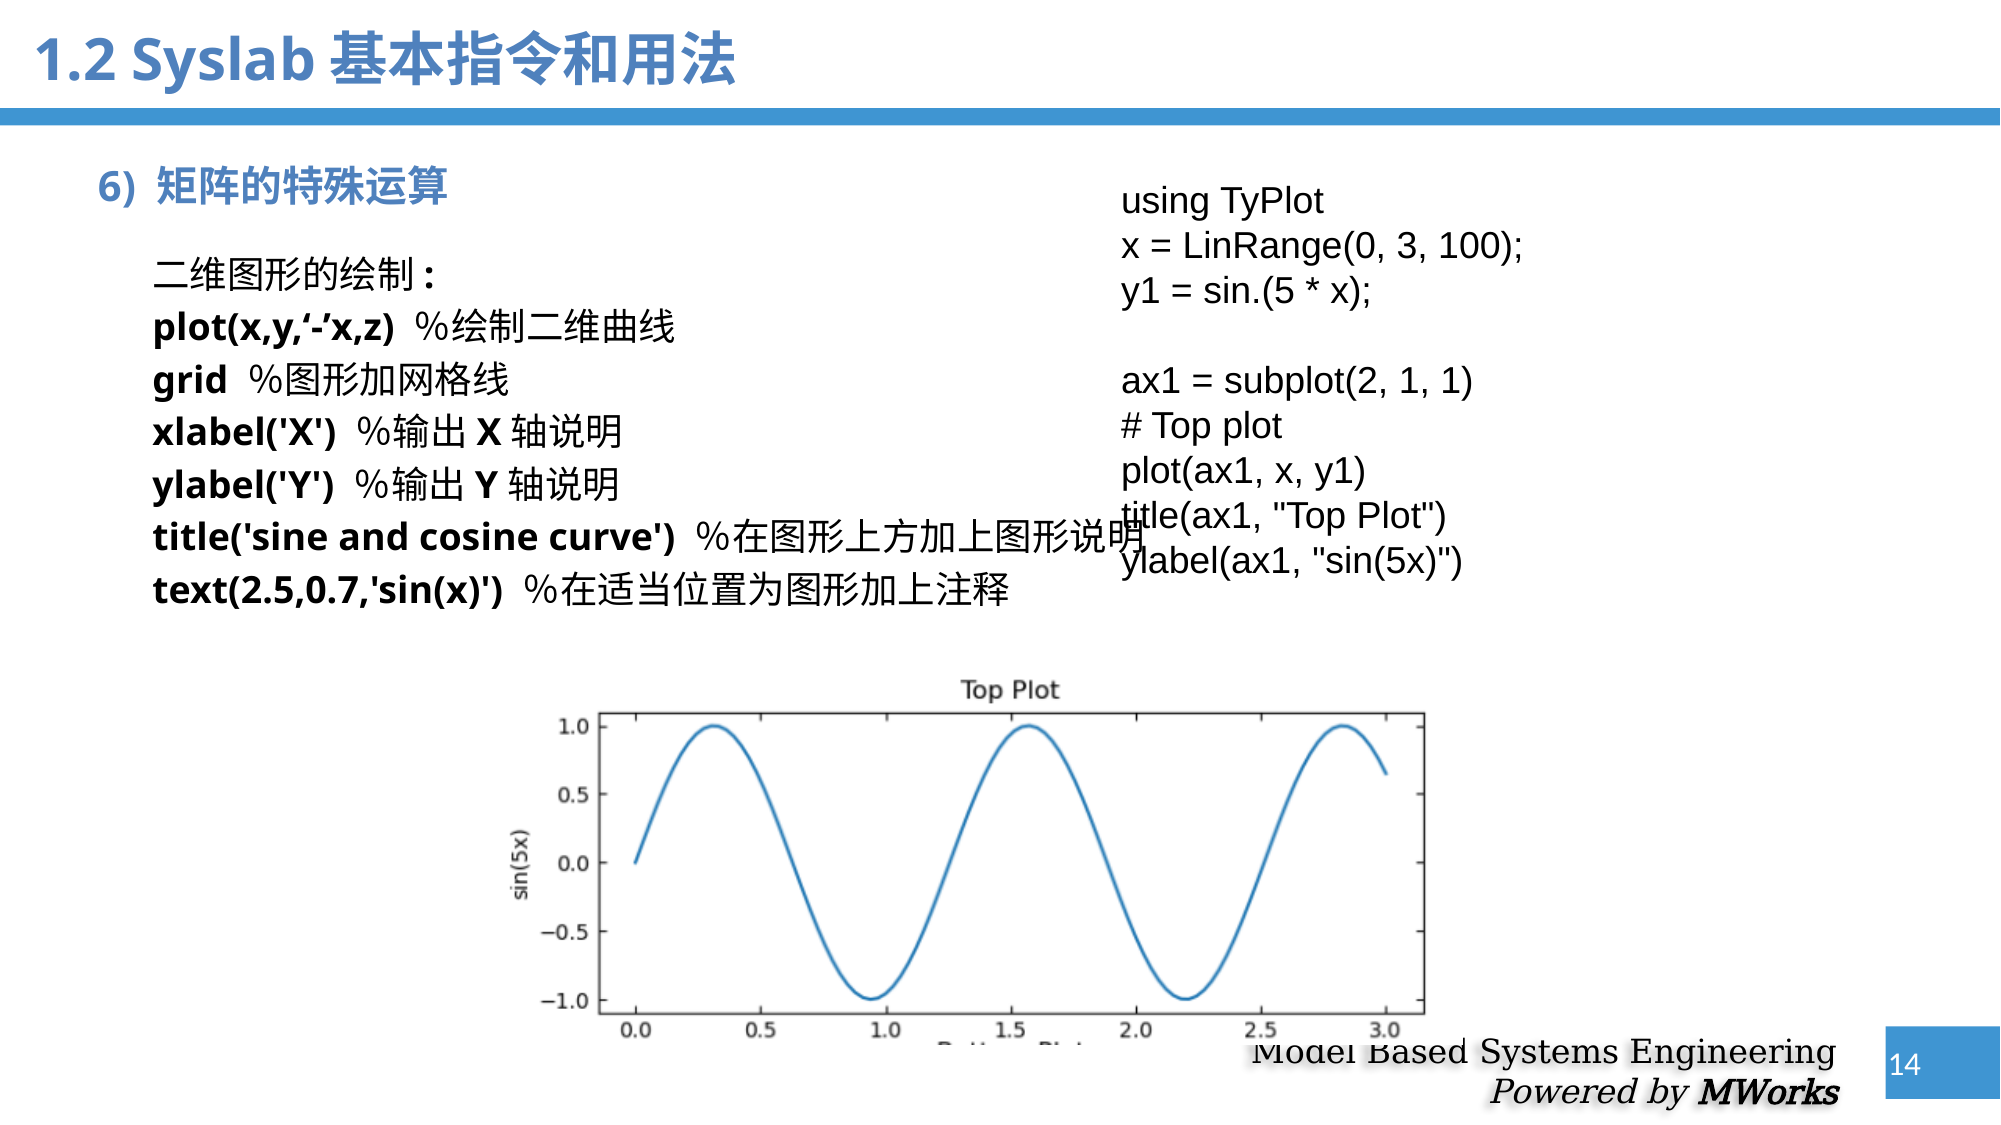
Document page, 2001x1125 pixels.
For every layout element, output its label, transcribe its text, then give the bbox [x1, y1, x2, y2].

picture [490, 666, 1463, 1046]
text_box 二维图形的绘制: plot(x,y,‘-’x,z) ％绘制二维曲线 grid ％图形加网格线 xlabel('X') ％输出X轴说明 ylabel('Y') ％输出Y轴说明 title('sine and cosine curve') ％在图形上方加上图形说明 text(2.5,0.7,'sin(x)') ％在适当位置为图形加上注释 [137, 243, 1816, 953]
text_box using TyPlot x = LinRange(0, 3, 100); y1 = sin.(5 * x); ax1 = subplot(2, 1, 1) # Top plot plot(ax1, x, y1) title(ax1, "Top Plot") ylabel(ax1, "sin(5x)") [1106, 168, 1709, 634]
text_box 6) 矩阵的特殊运算 [20, 140, 1774, 244]
text_box 1.2 Syslab基本指令和用法 [18, 14, 1233, 99]
